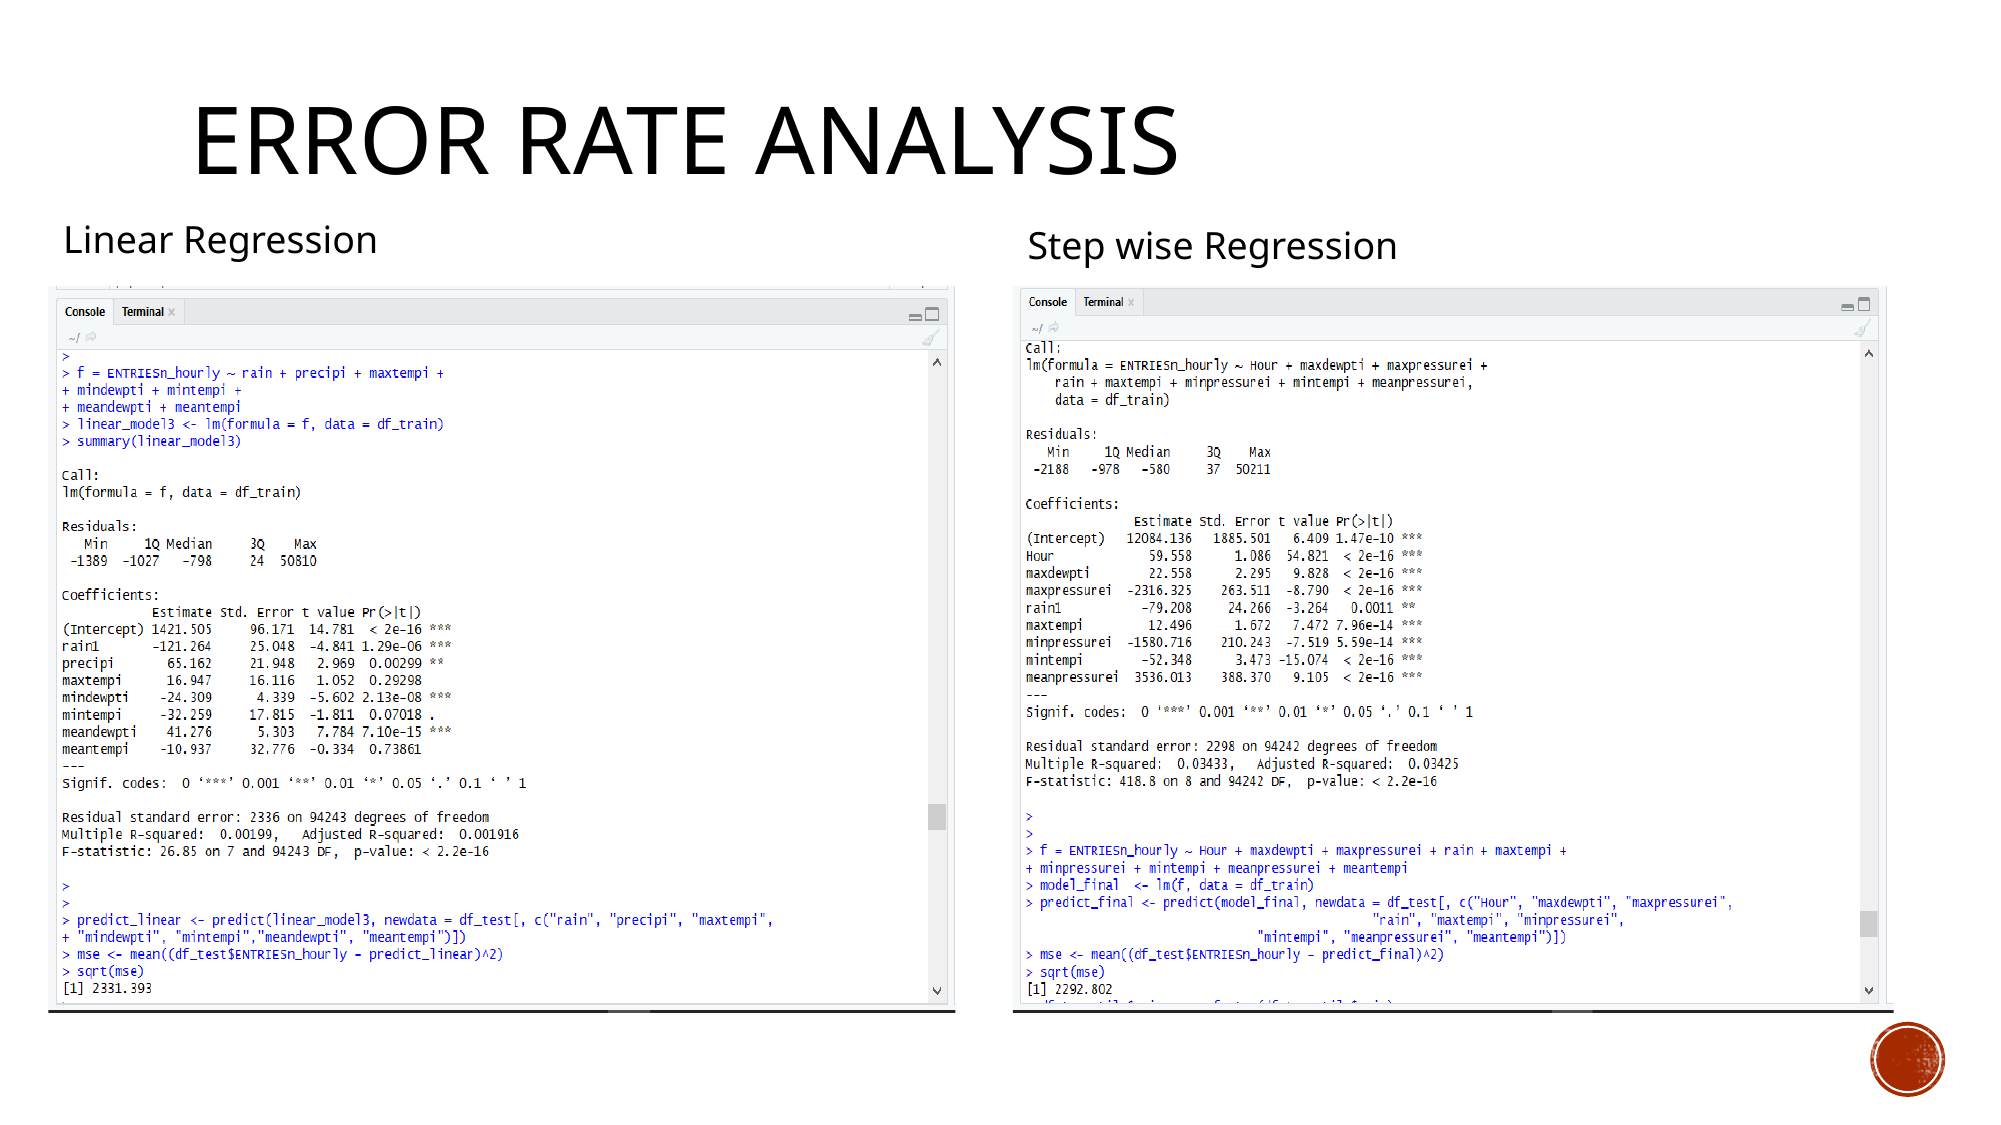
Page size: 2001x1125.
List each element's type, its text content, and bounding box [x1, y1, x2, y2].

picture [48, 286, 956, 1013]
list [1015, 288, 1891, 1011]
title Error rate Analysis [175, 79, 1826, 210]
text_box Step wise Regression [1012, 214, 1683, 275]
text_box Linear Regression [48, 209, 563, 269]
